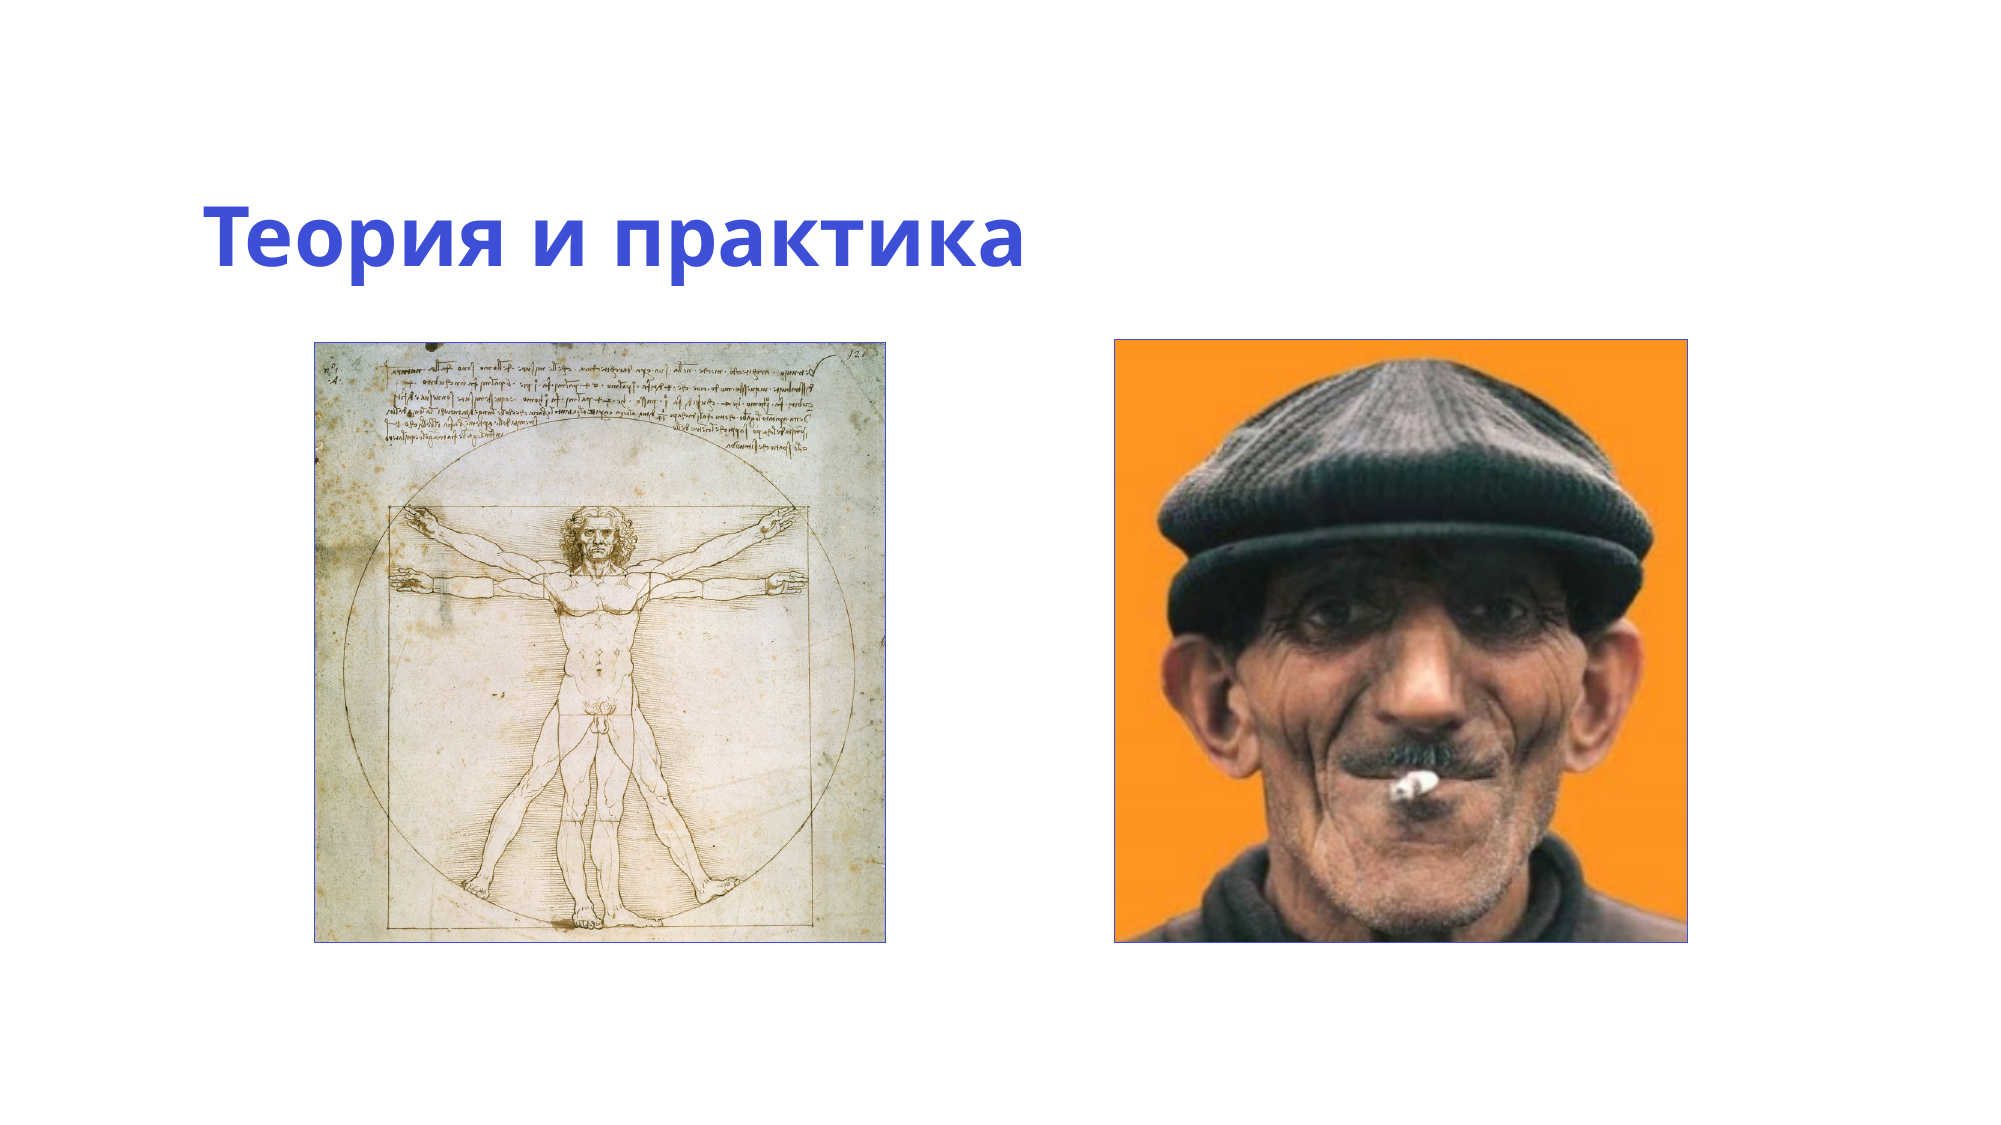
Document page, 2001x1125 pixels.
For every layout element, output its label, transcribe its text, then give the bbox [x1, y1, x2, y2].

text_box Теория и практика [187, 187, 1816, 303]
picture [314, 342, 886, 943]
picture [1114, 339, 1688, 943]
